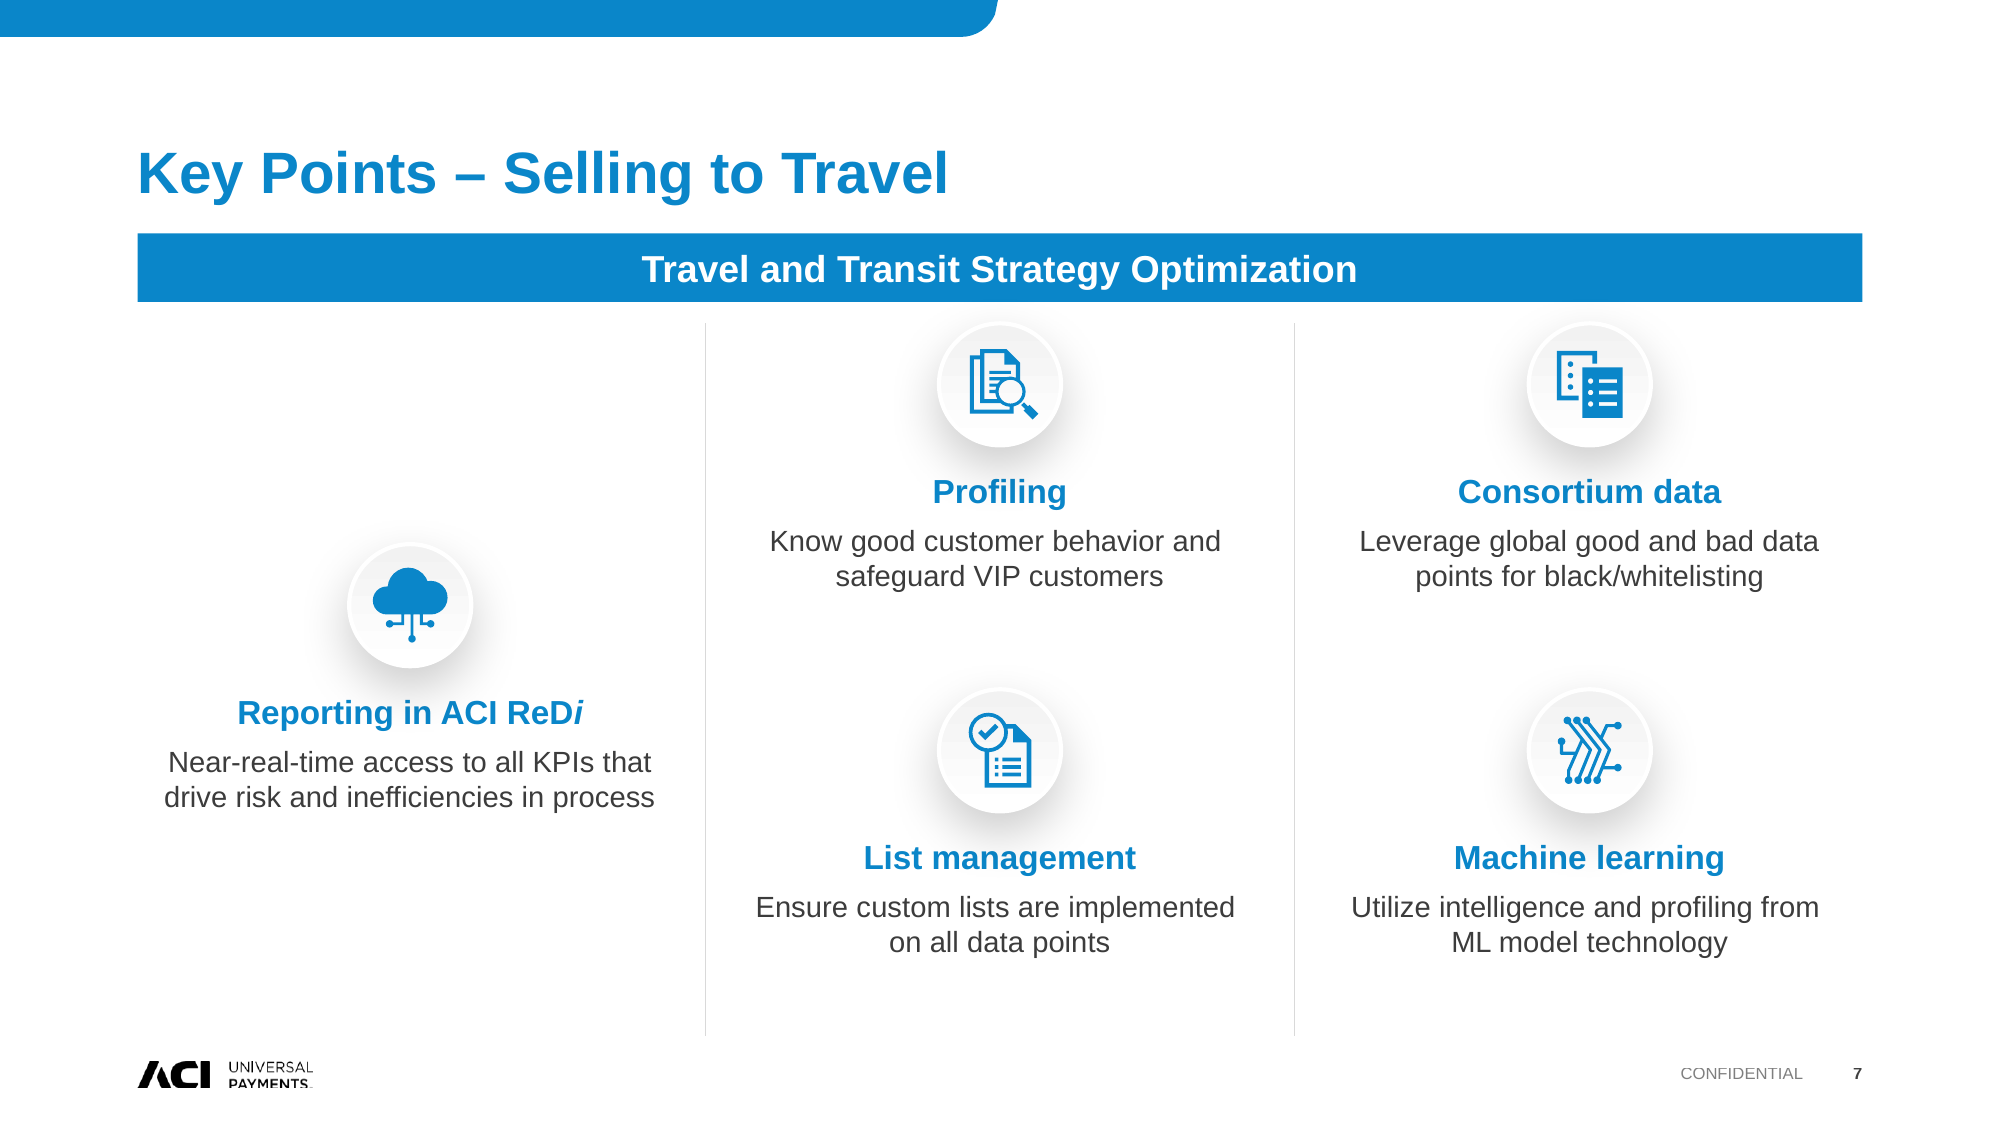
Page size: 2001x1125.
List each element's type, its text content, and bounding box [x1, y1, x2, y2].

title Key Points – Selling to Travel [137, 118, 1863, 207]
text_box Consortium data Leverage global good and bad data points for black/whitelisting [1317, 470, 1863, 593]
slide_number 7 [1804, 1058, 1863, 1088]
text_box Reporting in ACI ReDi Near-real-time access to all KPIs that drive risk and inefficiencies in process [137, 691, 683, 814]
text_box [1528, 689, 1651, 812]
footer Confidential [716, 1058, 1804, 1088]
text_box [938, 689, 1062, 812]
text_box List management Ensure custom lists are implemented on all data points [727, 836, 1273, 959]
text_box Profiling Know good customer behavior and safeguard VIP customers [727, 470, 1273, 593]
text_box Travel and Transit Strategy Optimization [137, 232, 1863, 303]
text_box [349, 544, 472, 667]
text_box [938, 323, 1062, 446]
text_box Machine learning Utilize intelligence and profiling from ML model technology [1317, 836, 1863, 959]
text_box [1528, 323, 1651, 446]
